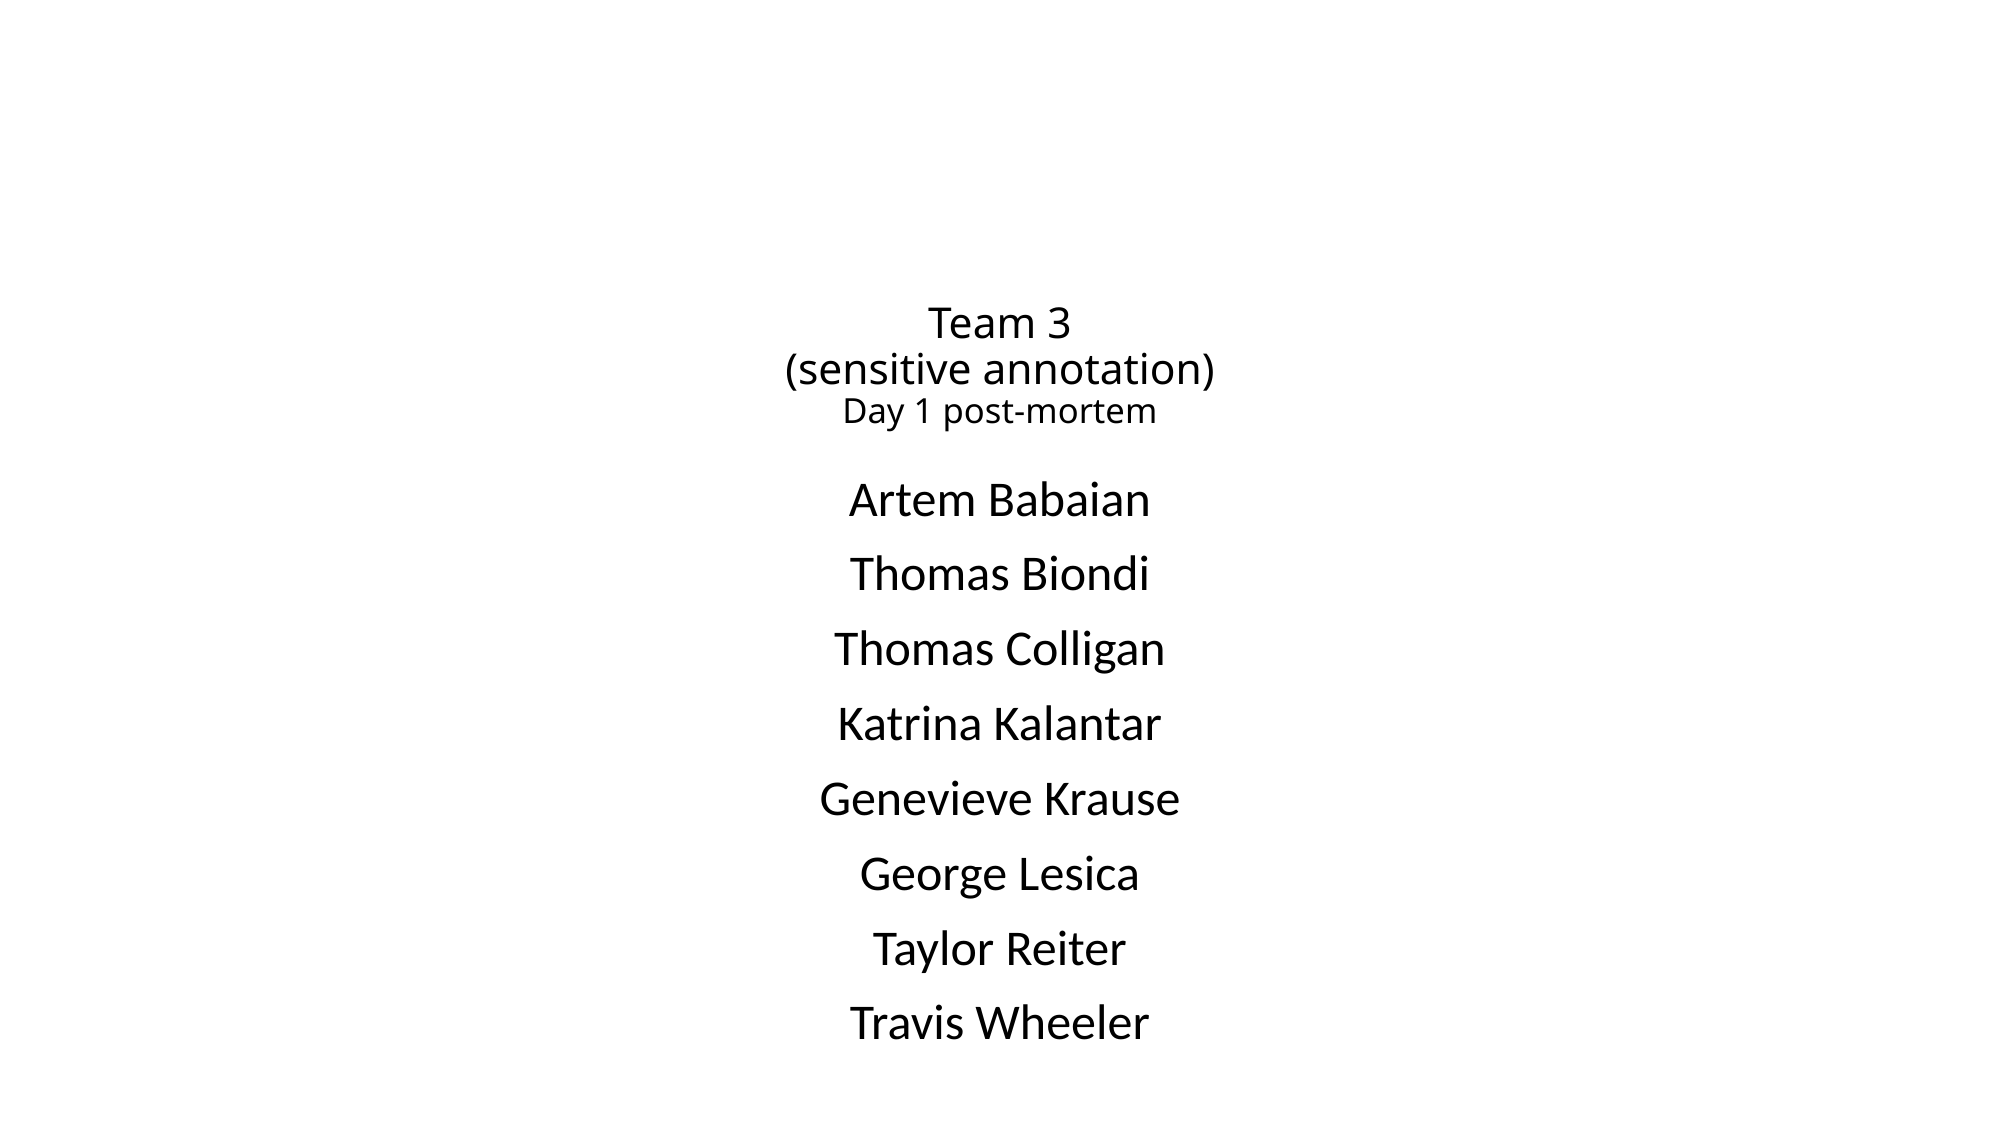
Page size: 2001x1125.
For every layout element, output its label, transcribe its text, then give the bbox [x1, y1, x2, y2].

title Team 3 (sensitive annotation) Day 1 post-mortem [249, 291, 1750, 439]
subtitle Artem Babaian Thomas Biondi Thomas Colligan Katrina Kalantar Genevieve Krause George Lesica Taylor Reiter Travis Wheeler [226, 465, 1774, 1097]
